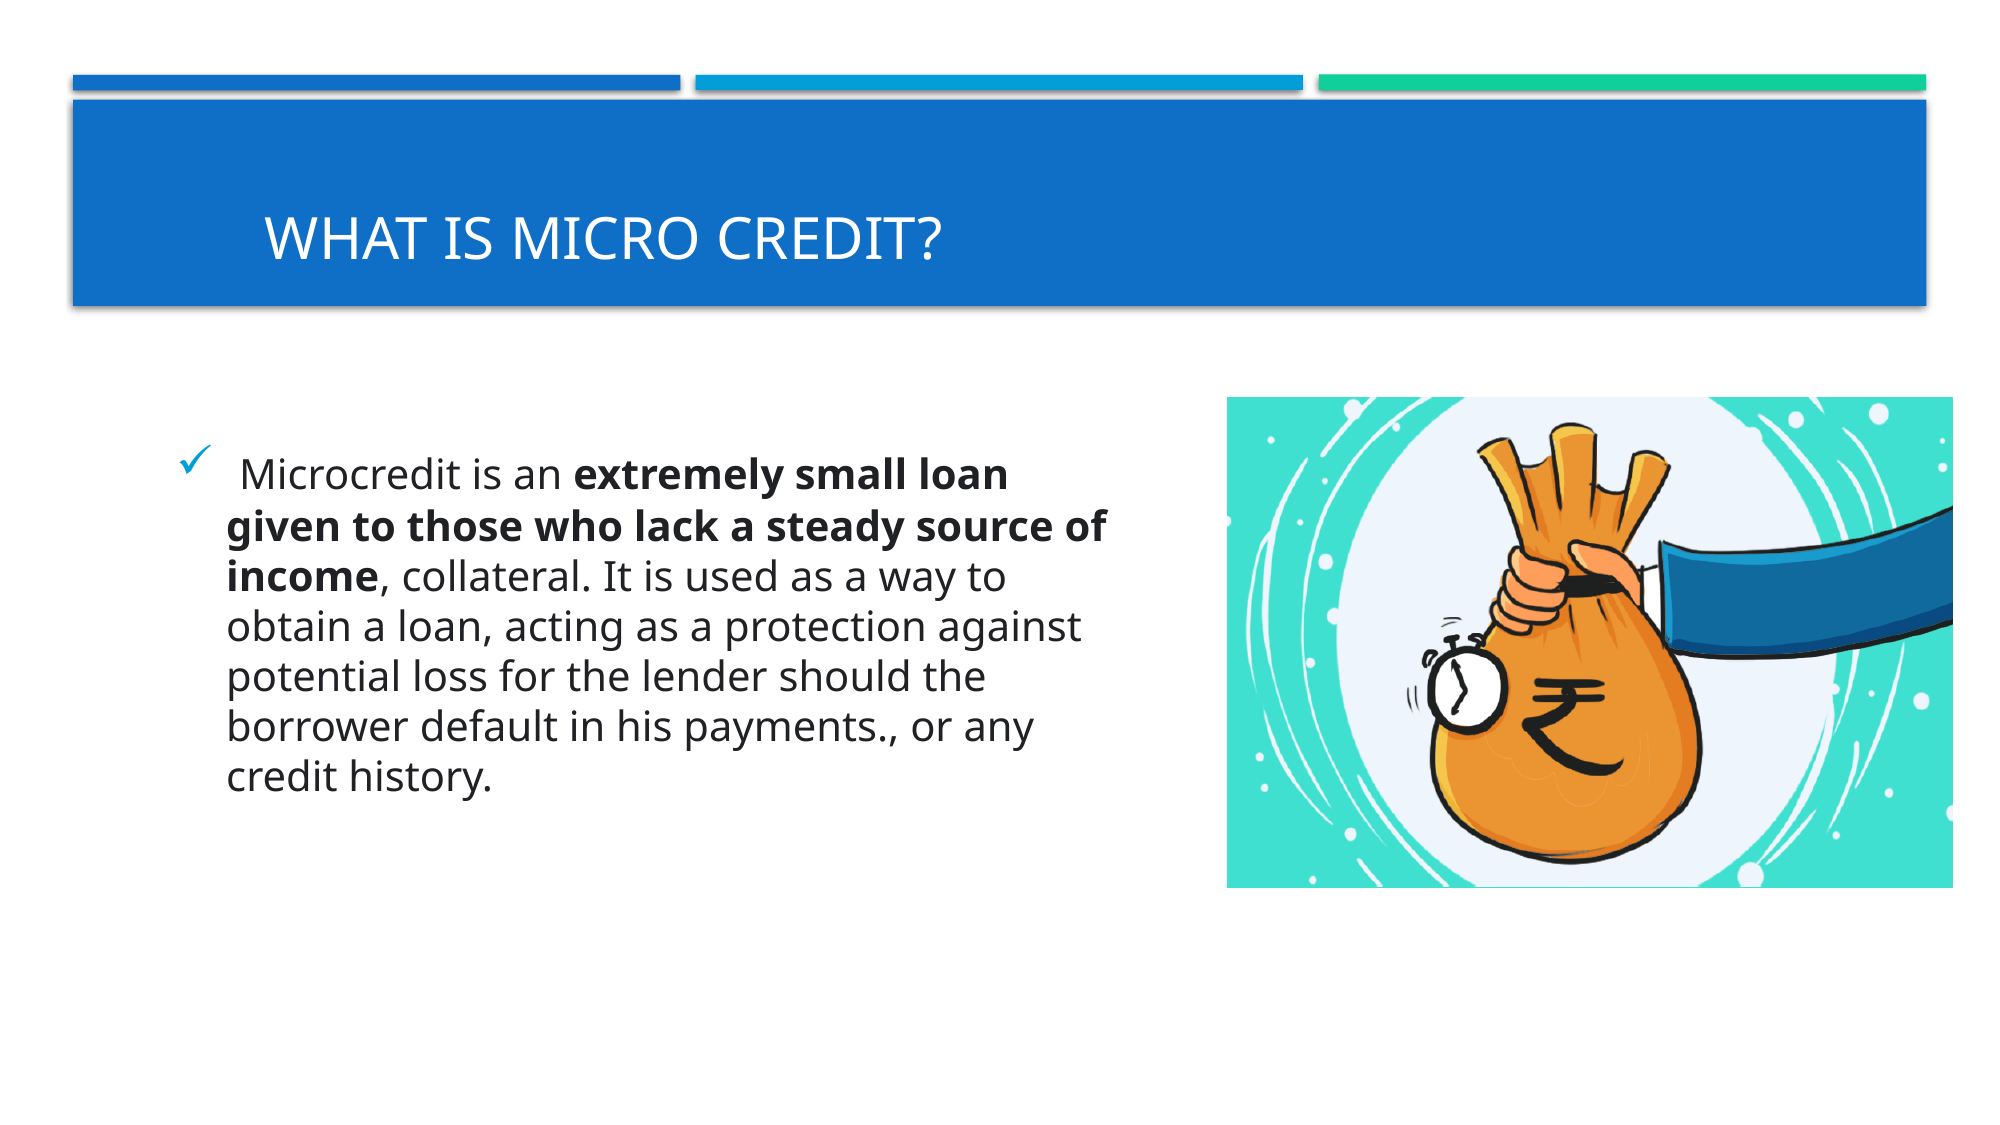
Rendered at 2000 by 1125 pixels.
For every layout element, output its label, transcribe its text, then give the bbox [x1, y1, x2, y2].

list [1227, 396, 1954, 888]
title What is Micro Credit? [249, 66, 1863, 279]
list Microcredit is an extremely small loan given to those who lack a steady source of income, collateral. It is used as a way to obtain a loan, acting as a protection against potential loss for the lender should the borrower default in his payments., or any credit history. [161, 394, 1142, 845]
